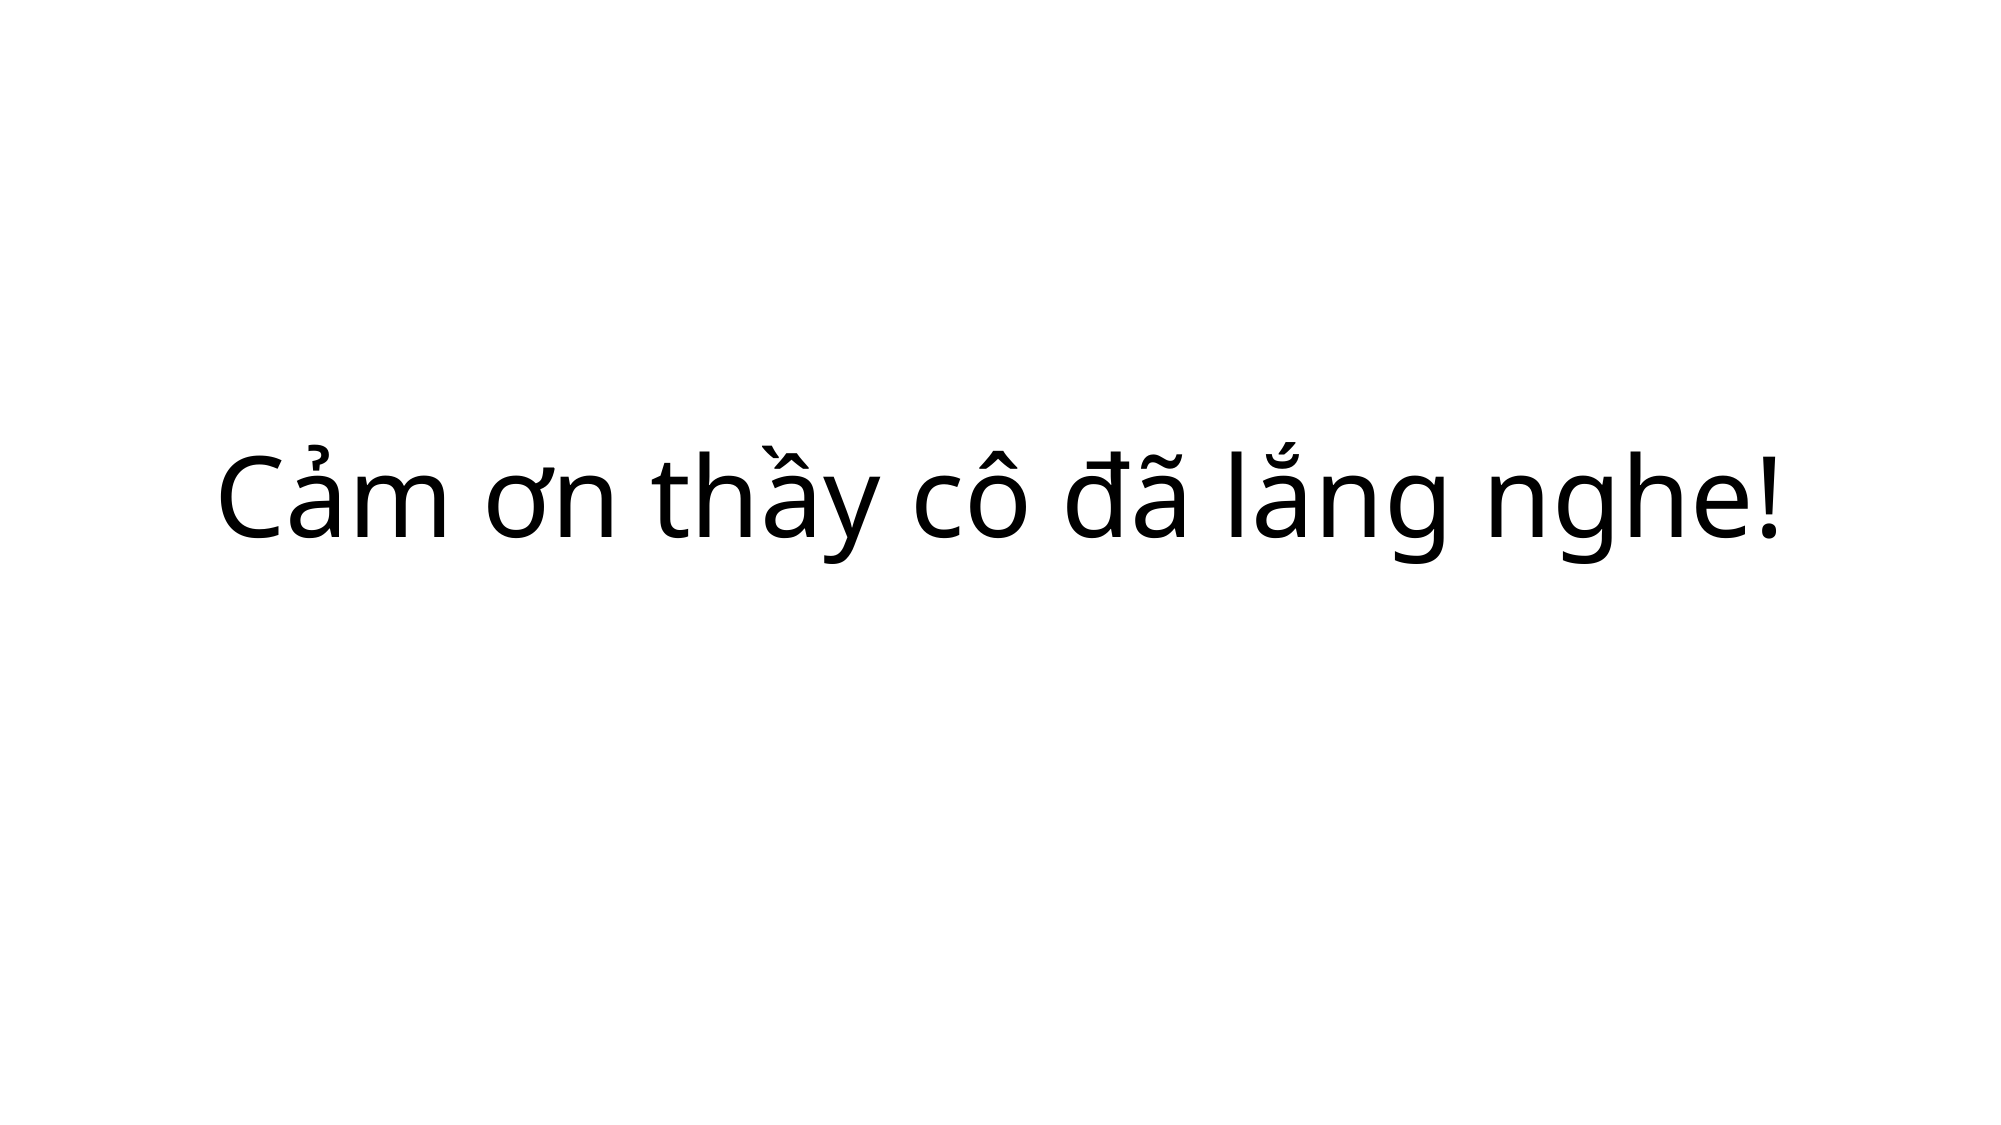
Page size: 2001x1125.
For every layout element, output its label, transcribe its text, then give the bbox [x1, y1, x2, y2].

title Cảm ơn thầy cô đã lắng nghe! [137, 391, 1863, 610]
